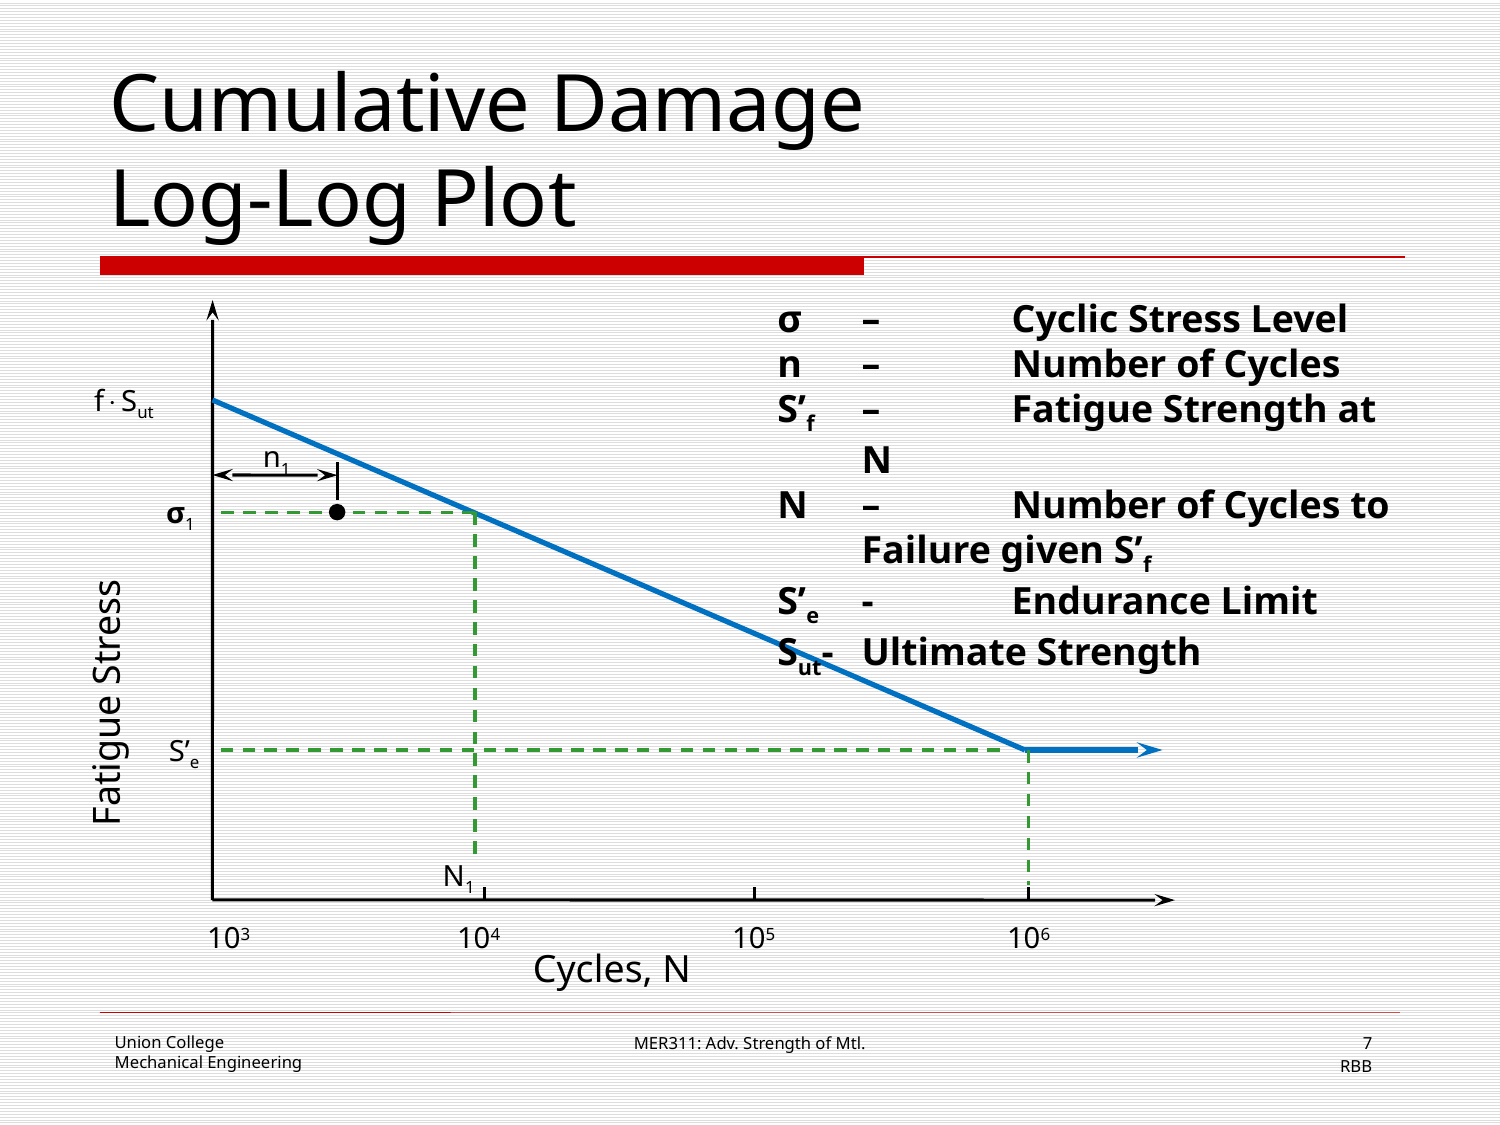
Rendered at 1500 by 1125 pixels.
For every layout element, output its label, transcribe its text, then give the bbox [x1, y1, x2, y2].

text_box 106 [992, 912, 1066, 963]
footer MER311: Adv. Strength of Mtl. [512, 1024, 988, 1101]
text_box 105 [717, 912, 791, 963]
text_box Cycles, N [518, 937, 707, 998]
text_box Fatigue Stress [74, 564, 135, 598]
text_box S’e [154, 725, 215, 780]
text_box σ1 [151, 487, 207, 542]
text_box 103 [192, 912, 266, 963]
text_box fSut [79, 375, 169, 430]
text_box Fatigue Stress [74, 610, 135, 841]
text_box σ – Cyclic Stress Level n – Number of Cycles S’f – Fatigue Strength at N N – Number of Cycles to Failure given S’f S’e - Endurance Limit Sut- Ultimate Strength [762, 287, 1425, 732]
slide_number 7 RBB [1074, 1024, 1388, 1101]
title Cumulative Damage Log-Log Plot [93, 49, 1407, 250]
text_box N1 [428, 849, 490, 898]
text_box 104 [442, 912, 516, 963]
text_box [212, 399, 1026, 751]
